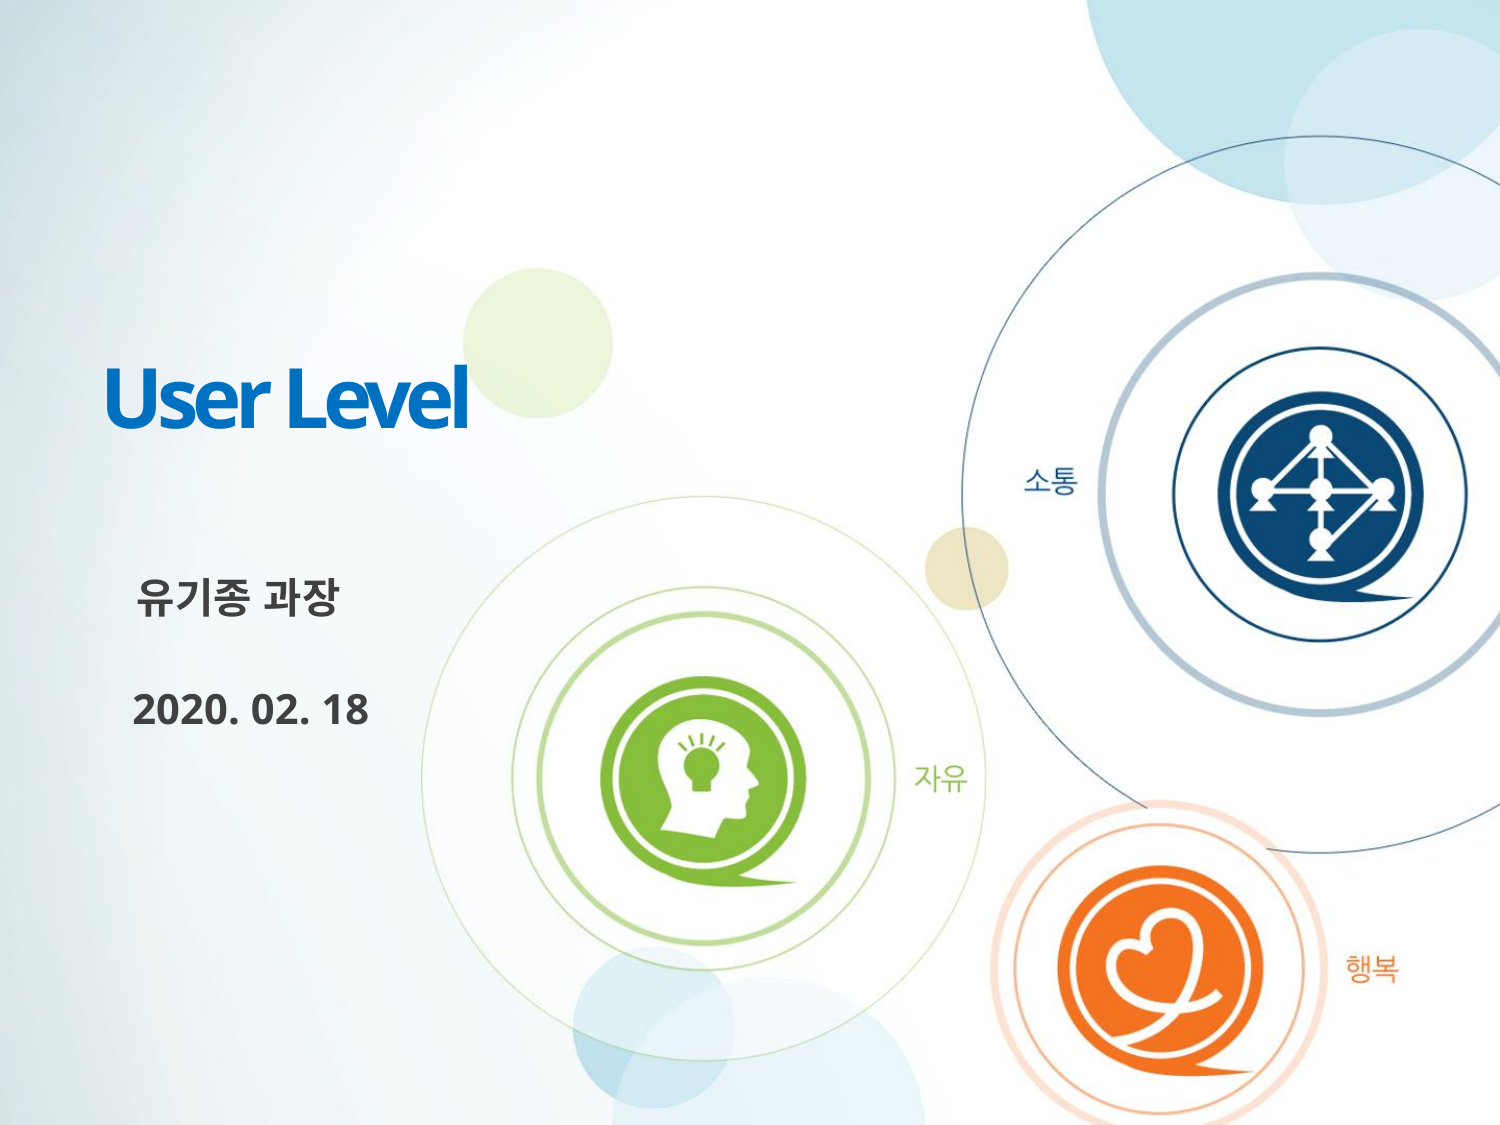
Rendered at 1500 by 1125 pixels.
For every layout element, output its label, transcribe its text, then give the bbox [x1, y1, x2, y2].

text_box User Level [85, 338, 489, 453]
text_box 2020. 02. 18 [117, 675, 385, 741]
picture [0, 0, 1500, 1125]
text_box 유기종 과장 [121, 564, 356, 630]
